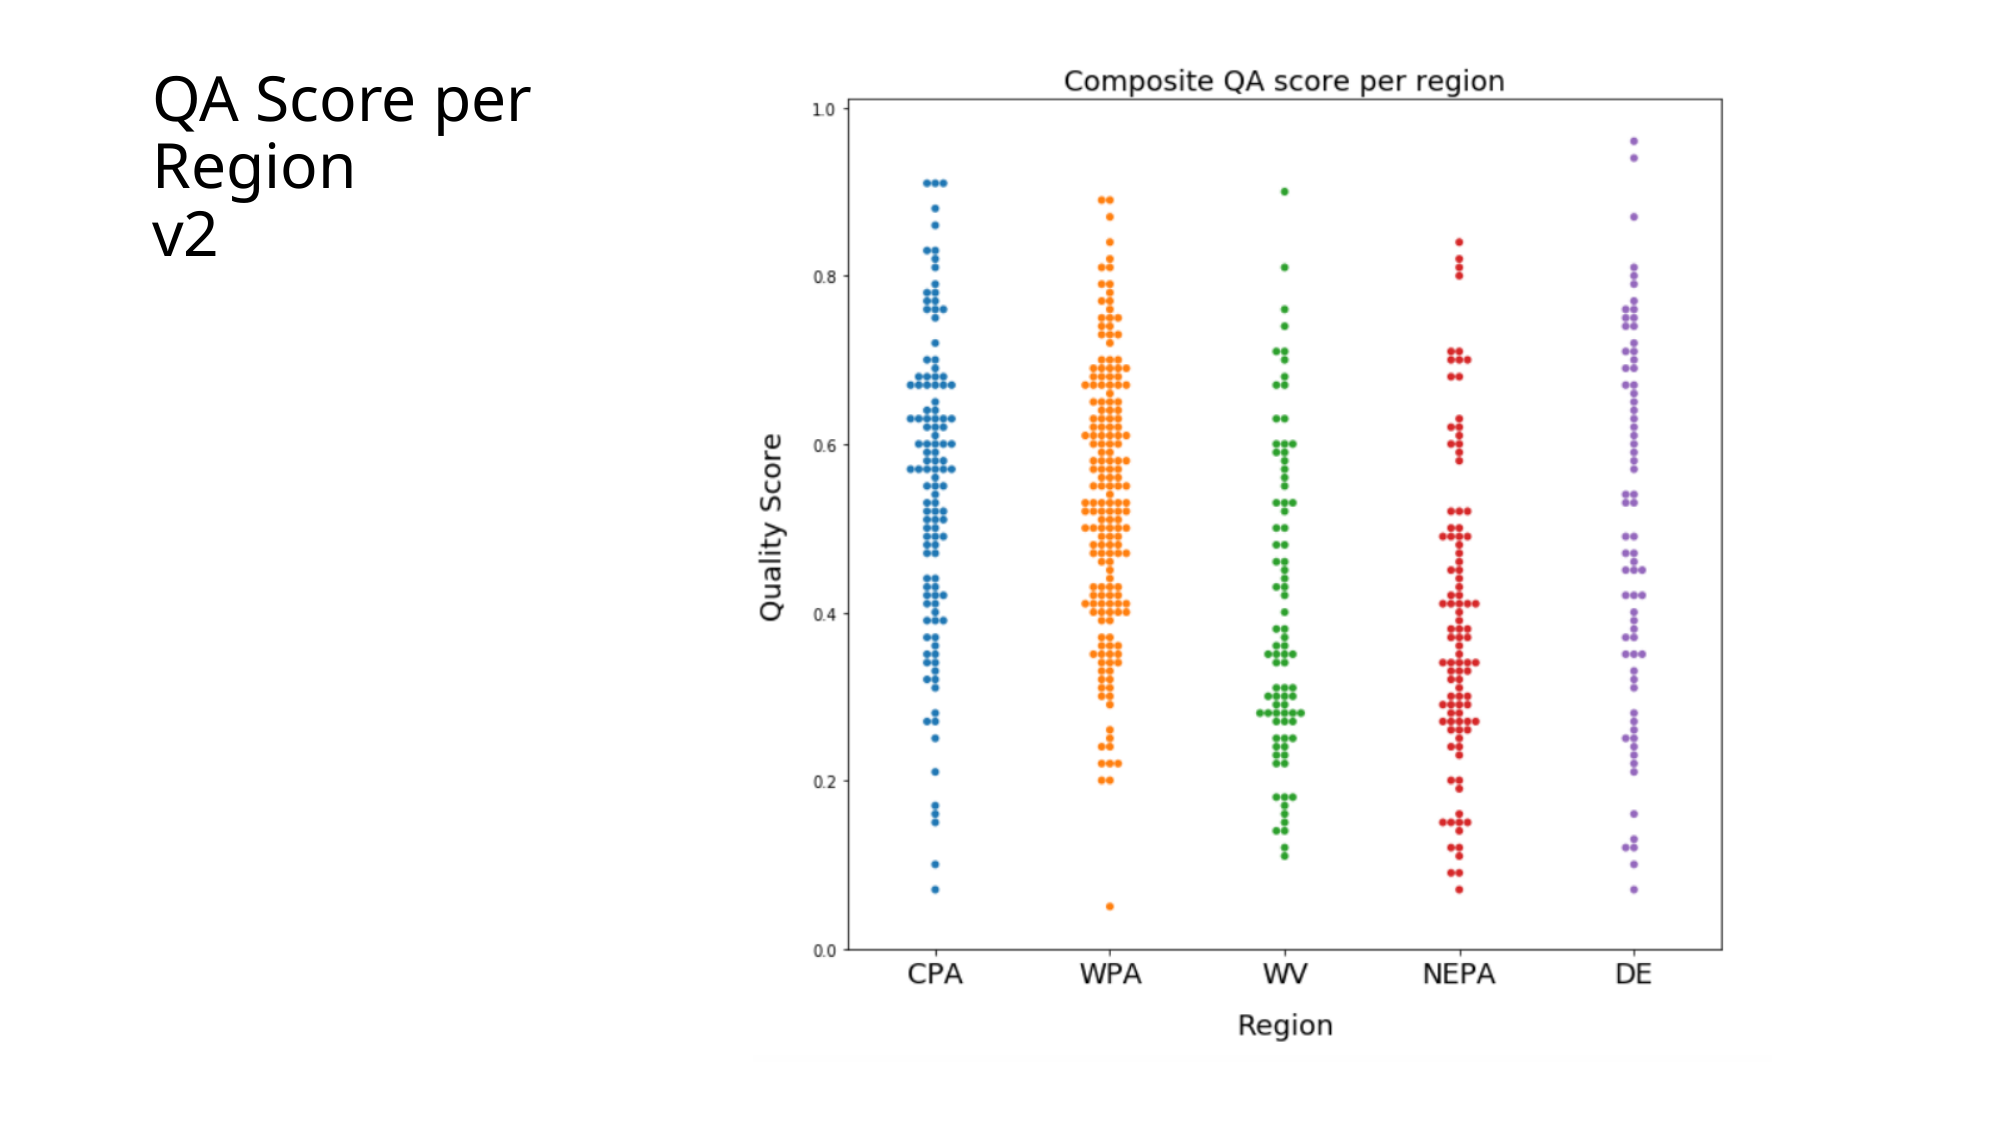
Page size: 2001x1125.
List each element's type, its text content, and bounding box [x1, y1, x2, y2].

picture [753, 62, 1772, 1062]
title QA Score per Region v2 [137, 59, 643, 278]
